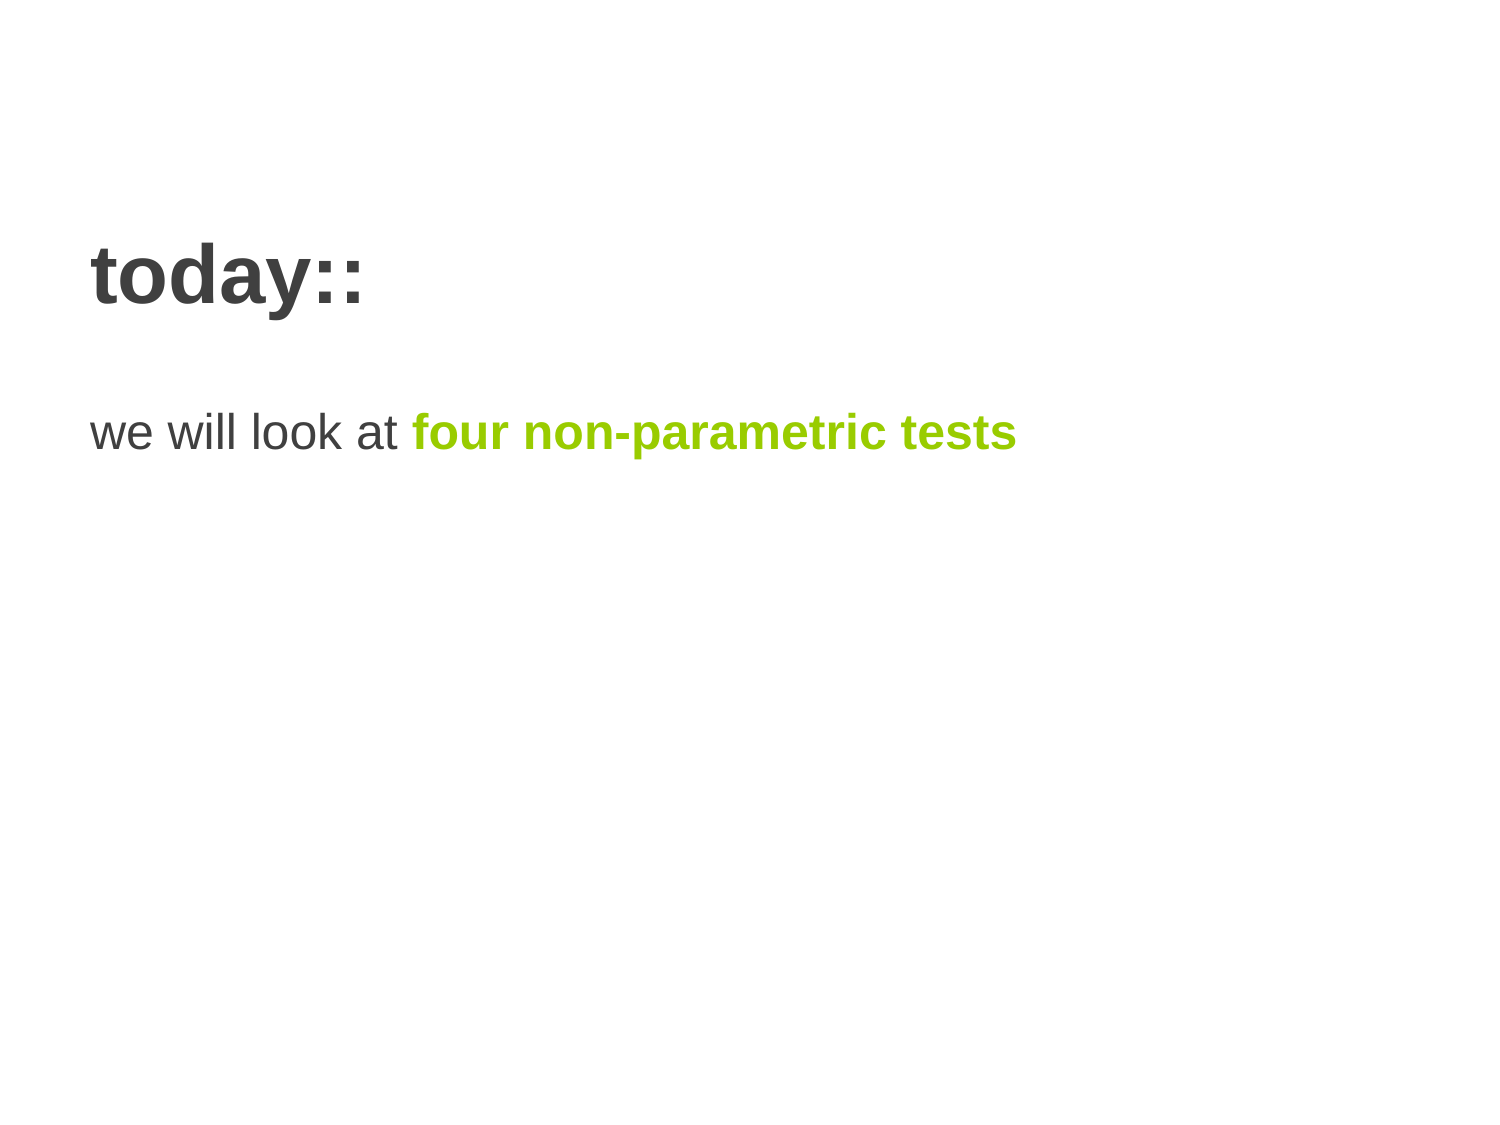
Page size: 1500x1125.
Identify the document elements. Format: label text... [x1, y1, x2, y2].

text_box today:: we will look at four non-parametric tests [74, 212, 1413, 1125]
